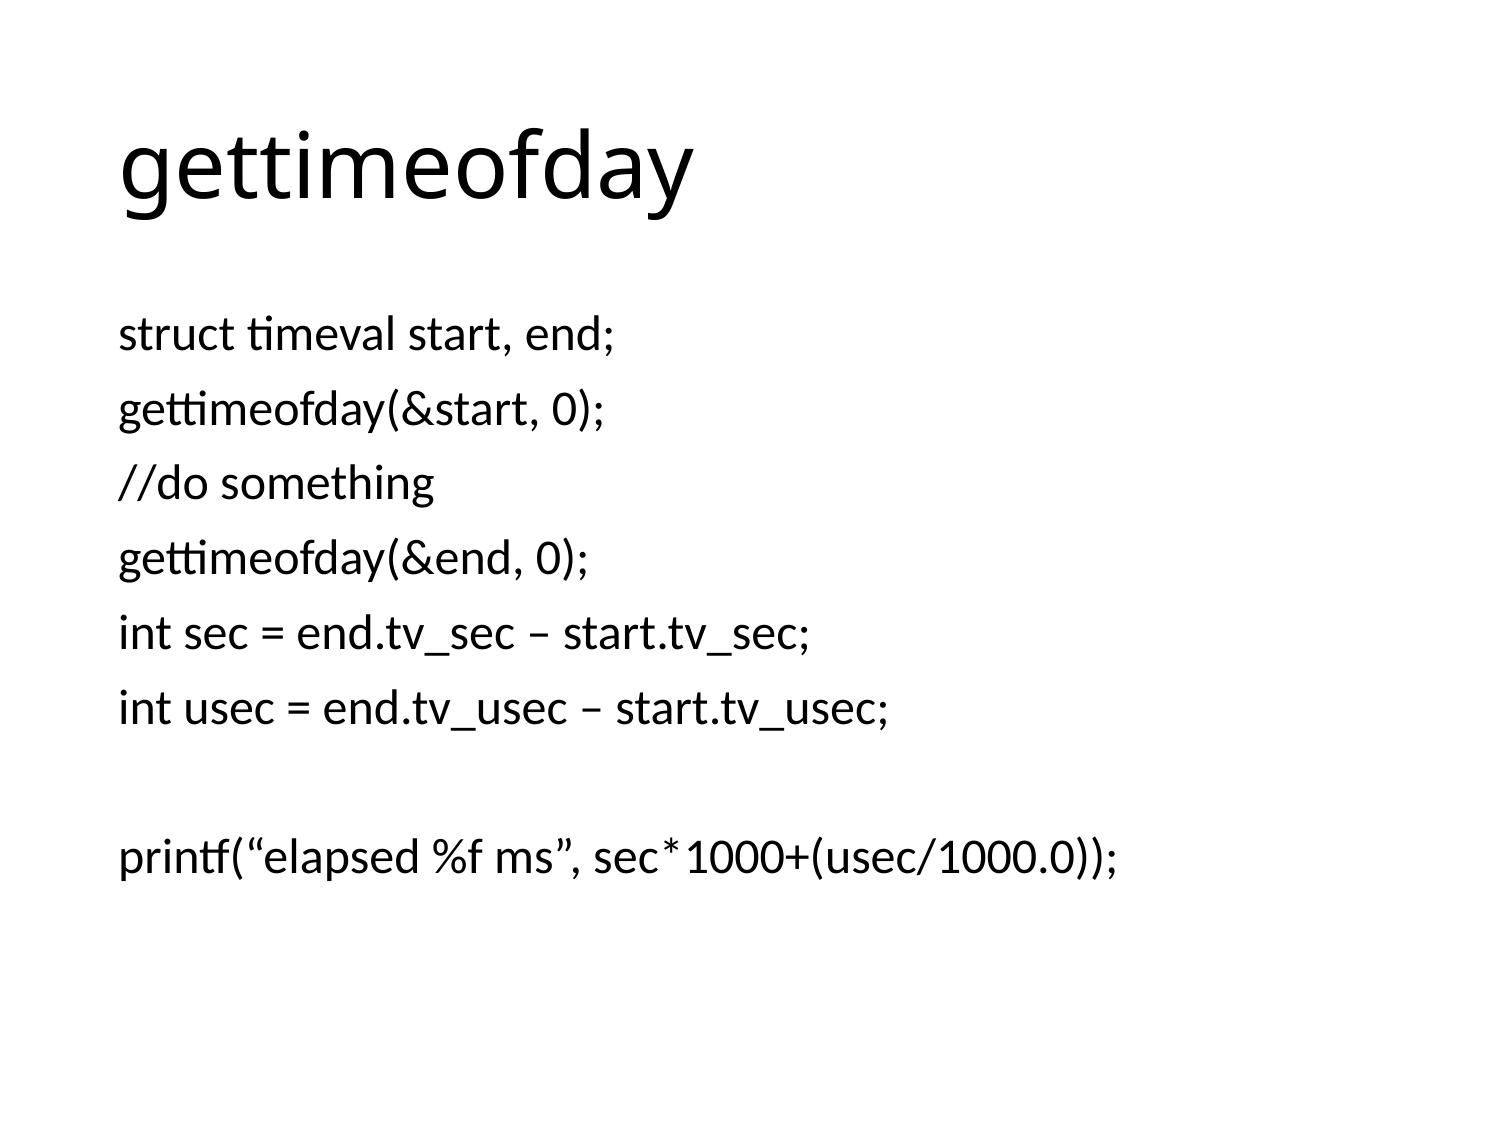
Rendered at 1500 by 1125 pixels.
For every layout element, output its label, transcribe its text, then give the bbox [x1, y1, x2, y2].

title gettimeofday [103, 59, 1397, 278]
list struct timeval start, end; gettimeofday(&start, 0); //do something gettimeofday(&end, 0); int sec = end.tv_sec – start.tv_sec; int usec = end.tv_usec – start.tv_usec; printf(“elapsed %f ms”, sec*1000+(usec/1000.0)); [103, 299, 1397, 1014]
